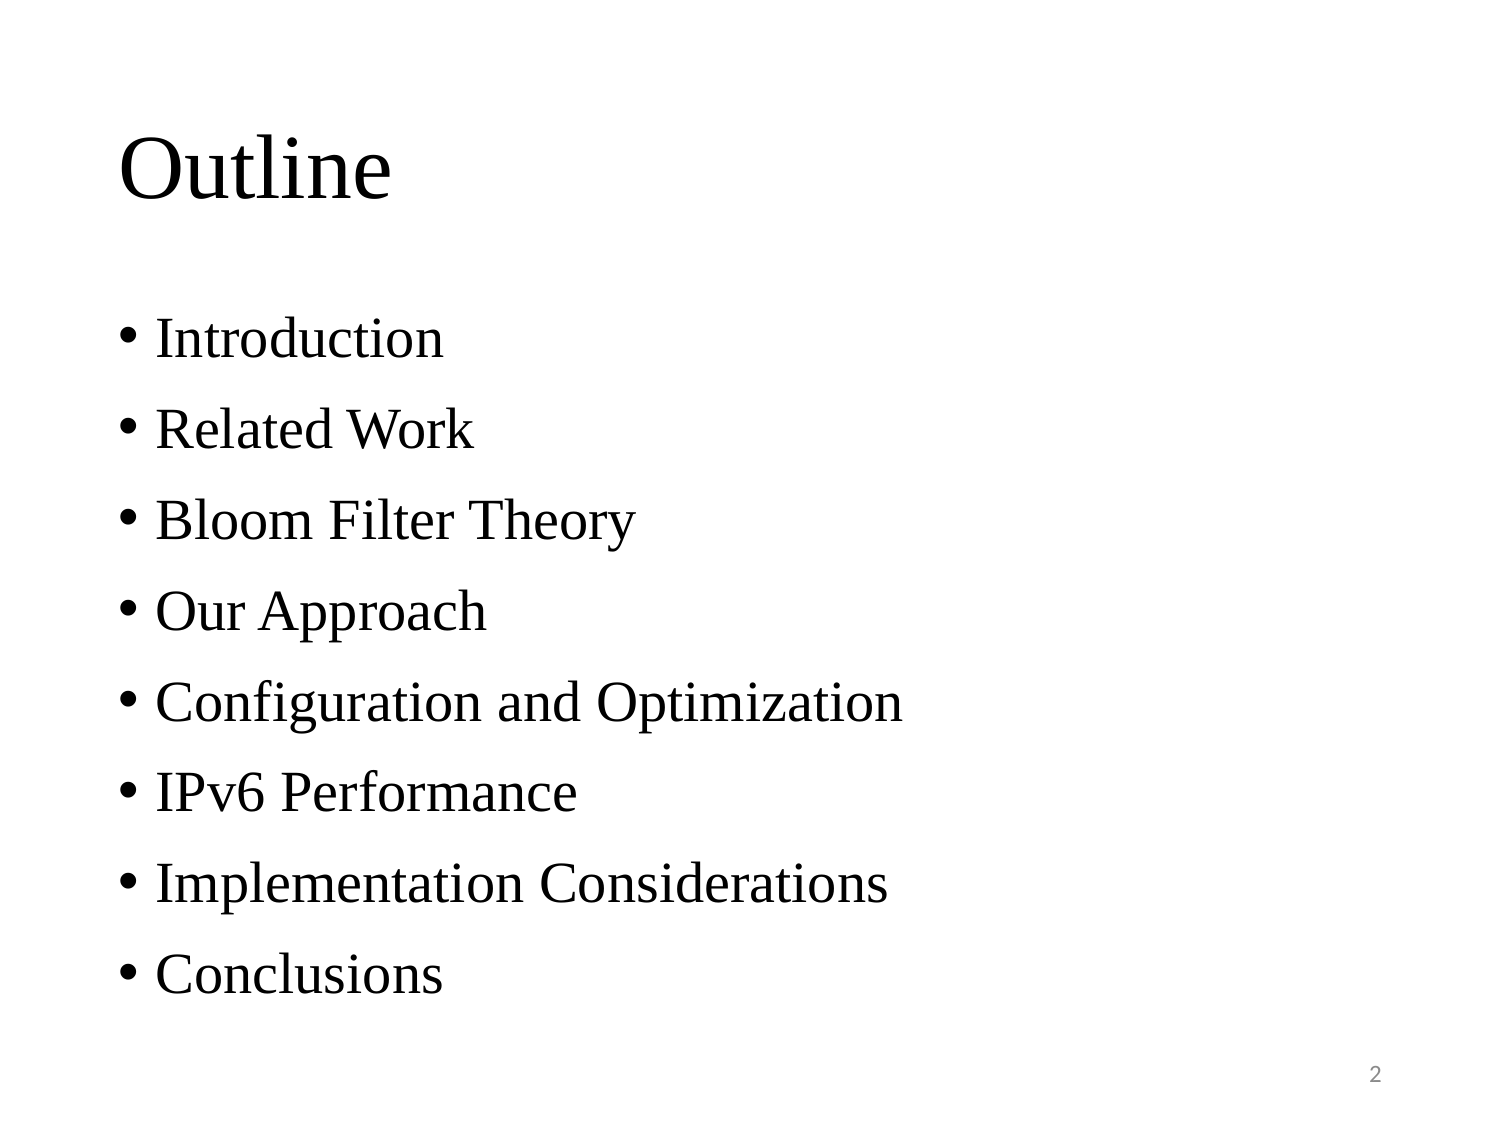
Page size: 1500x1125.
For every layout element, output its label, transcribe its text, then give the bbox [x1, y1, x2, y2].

title Outline [103, 59, 1397, 278]
slide_number 2 [1059, 1042, 1397, 1103]
list Introduction Related Work Bloom Filter Theory Our Approach Configuration and Optimization IPv6 Performance Implementation Considerations Conclusions [103, 299, 1397, 1043]
